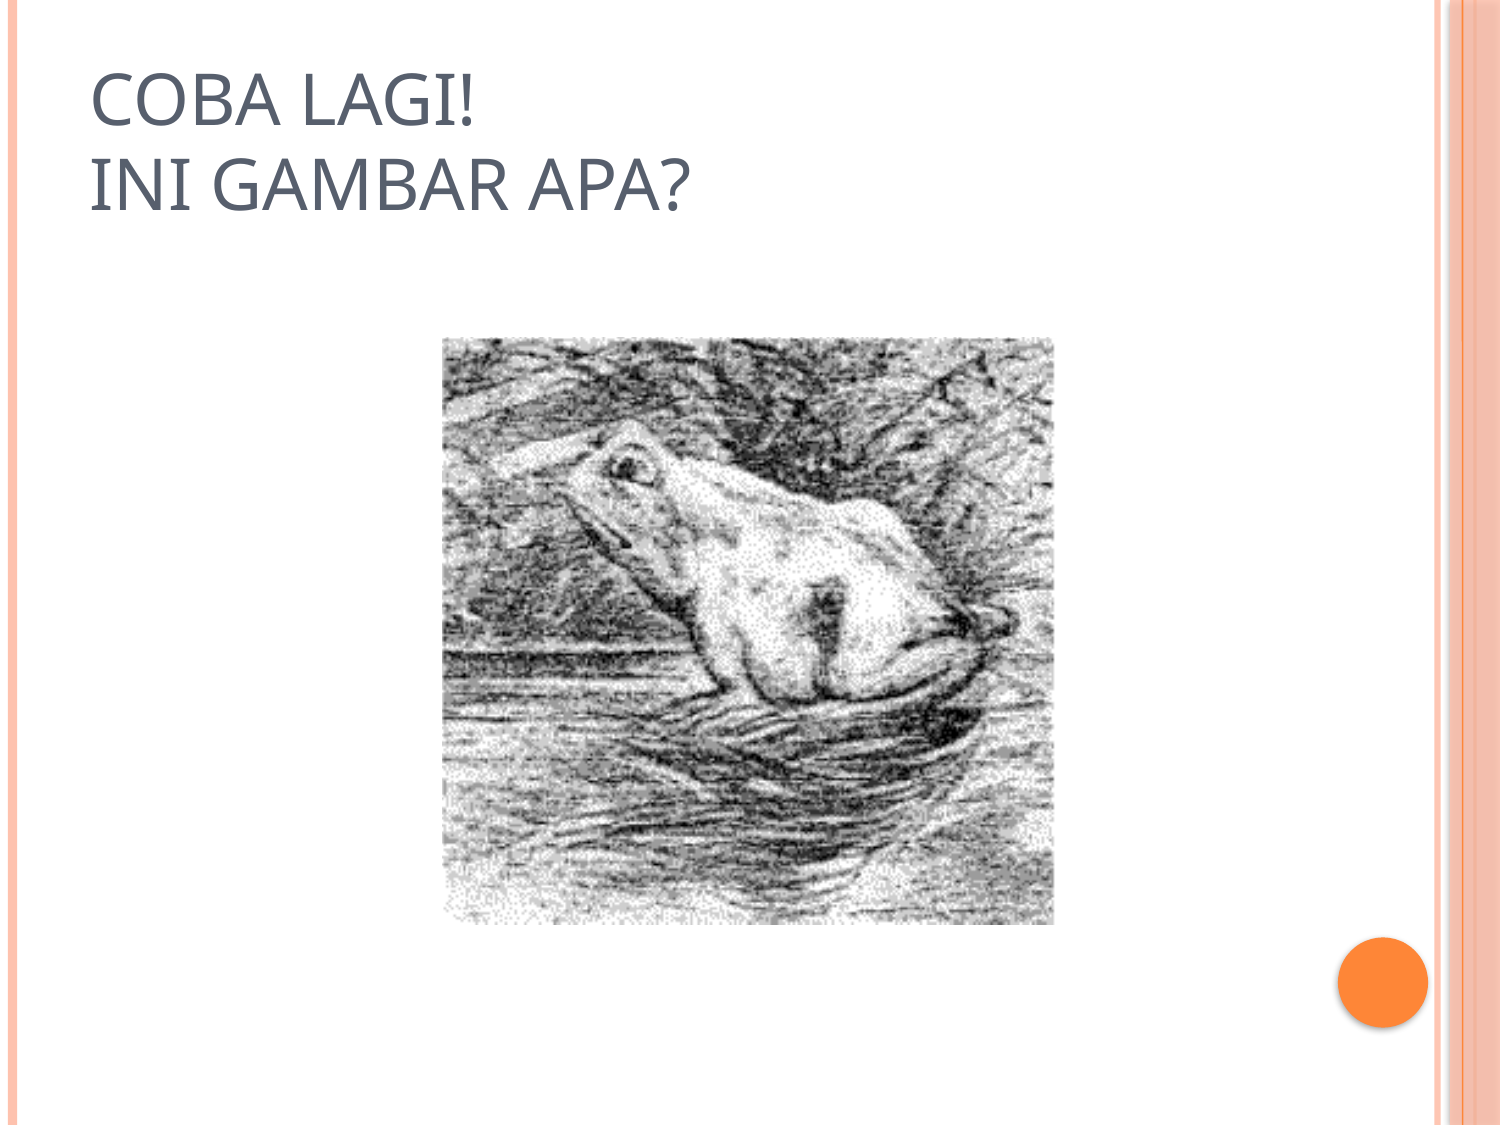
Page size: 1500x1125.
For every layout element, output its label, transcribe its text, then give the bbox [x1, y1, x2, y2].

picture [442, 337, 1058, 926]
title Coba lagi! Ini gambar apa? [75, 45, 1300, 233]
